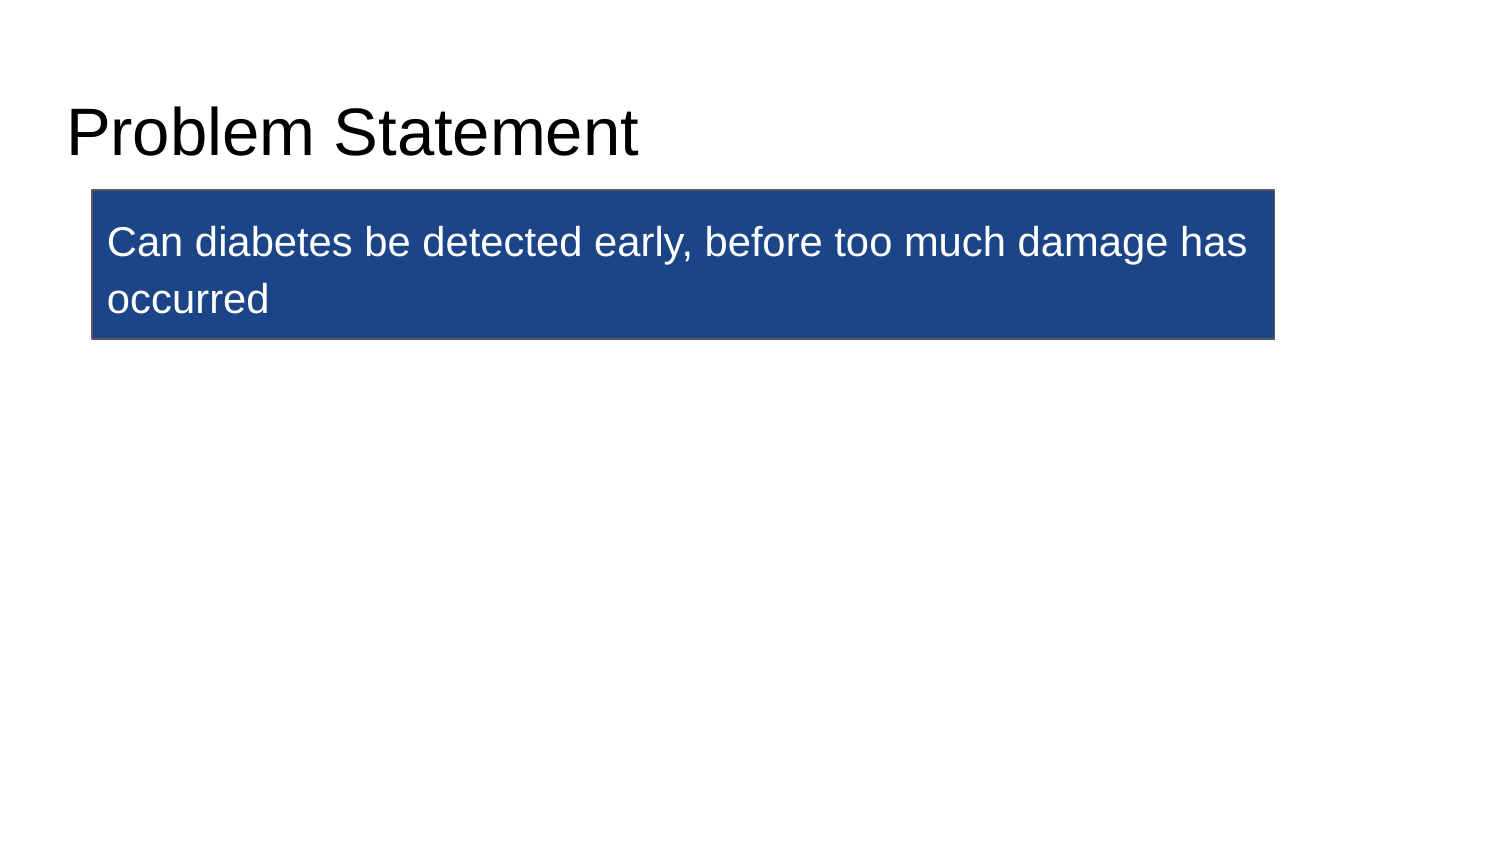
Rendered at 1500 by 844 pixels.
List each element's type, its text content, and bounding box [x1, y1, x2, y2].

text_box Can diabetes be detected early, before too much damage has occurred [91, 190, 1275, 339]
title Problem Statement [51, 72, 1449, 167]
